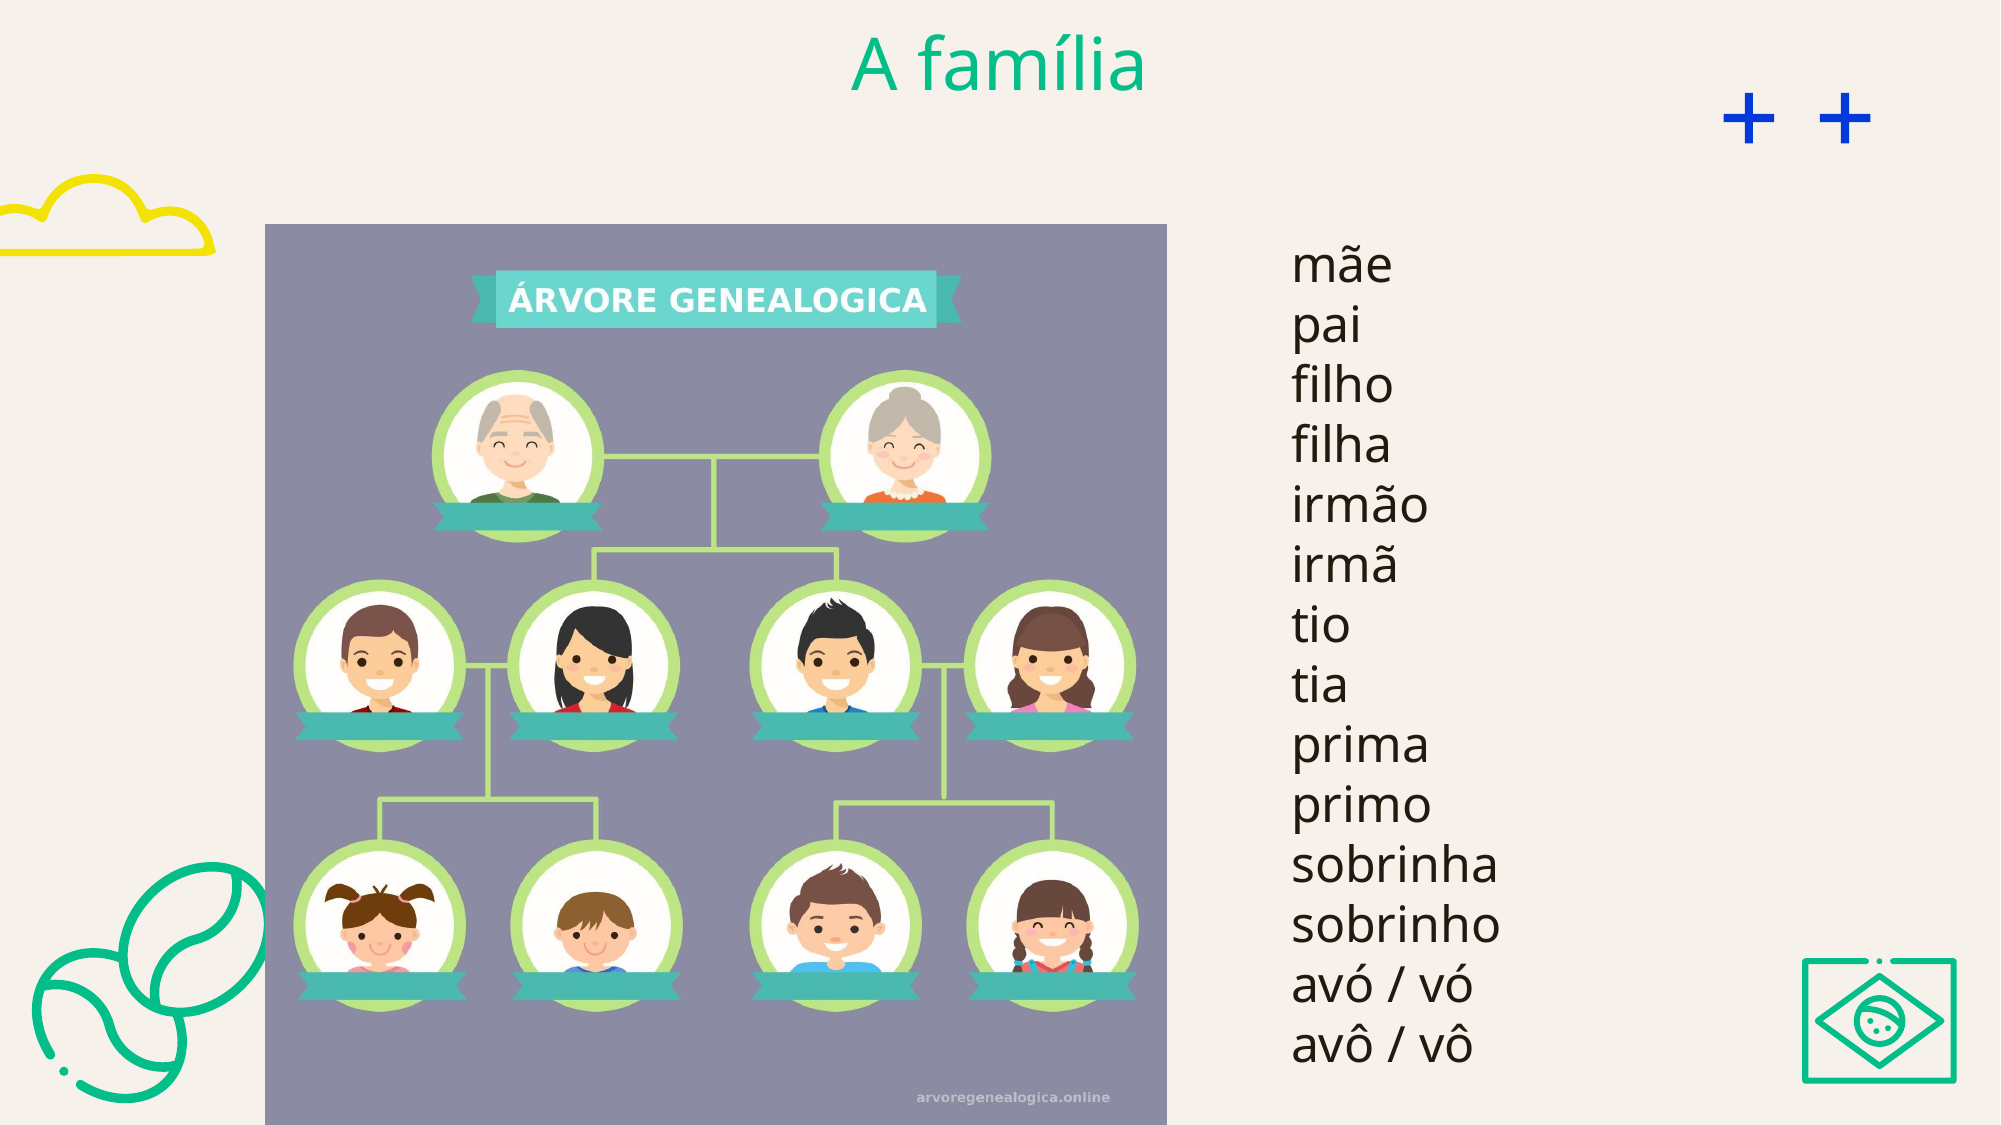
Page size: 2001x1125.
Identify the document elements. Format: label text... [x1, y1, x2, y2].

title A família [156, 12, 1844, 148]
text_box mãe pai filho filha irmão irmã tio tia prima primo sobrinha sobrinho avó / vó avô / vô [1276, 224, 1870, 1080]
picture [265, 224, 1167, 1125]
